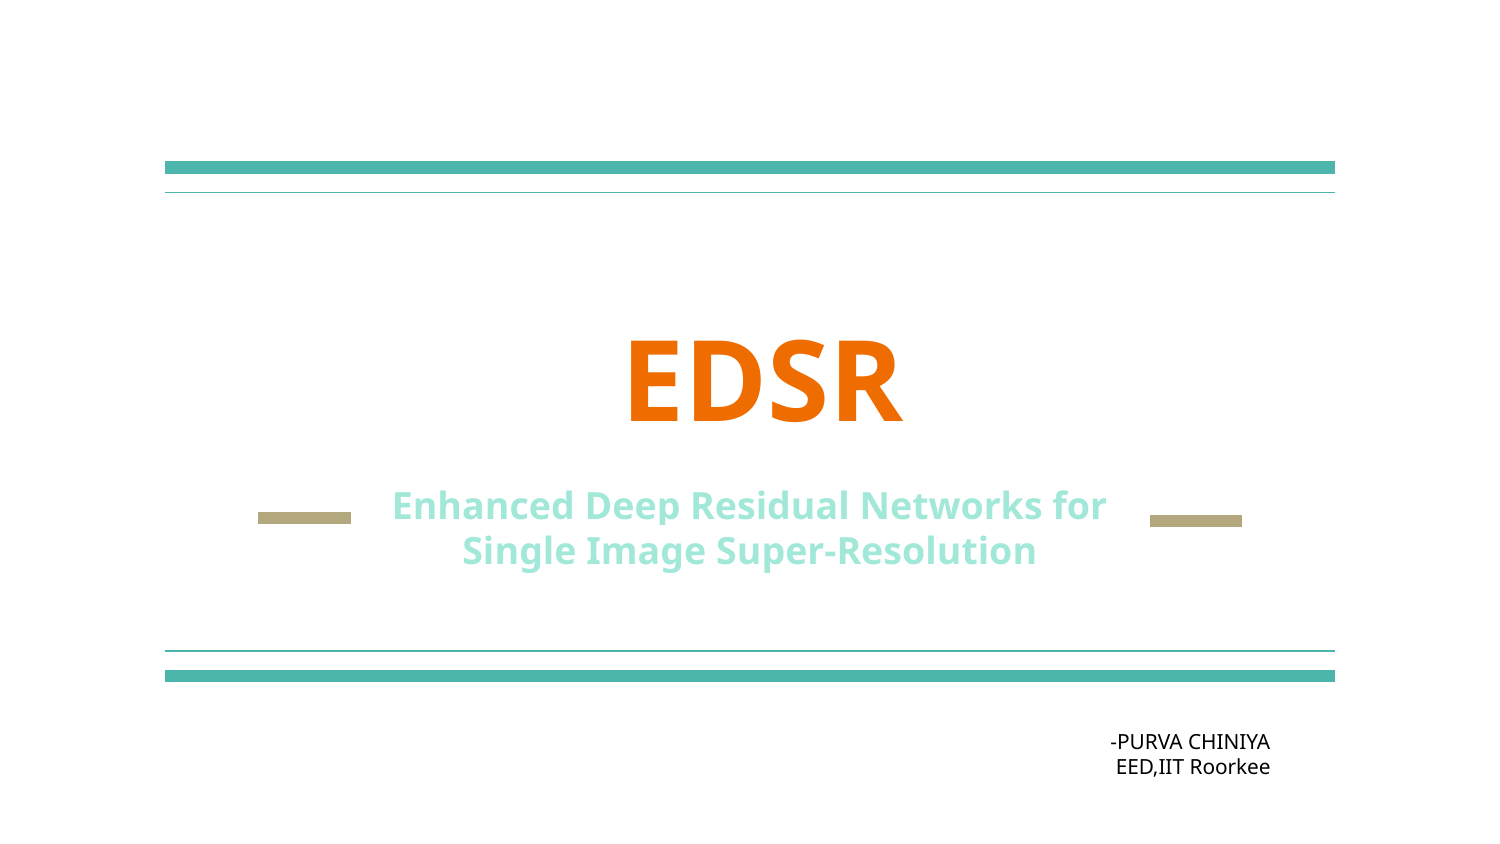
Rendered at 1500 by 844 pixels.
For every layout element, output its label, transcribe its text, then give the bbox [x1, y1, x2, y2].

subtitle Enhanced Deep Residual Networks for Single Image Super-Resolution [350, 467, 1150, 598]
title EDSR [63, 122, 1462, 459]
text_box -PURVA CHINIYA EED,IIT Roorkee [1095, 713, 1387, 781]
